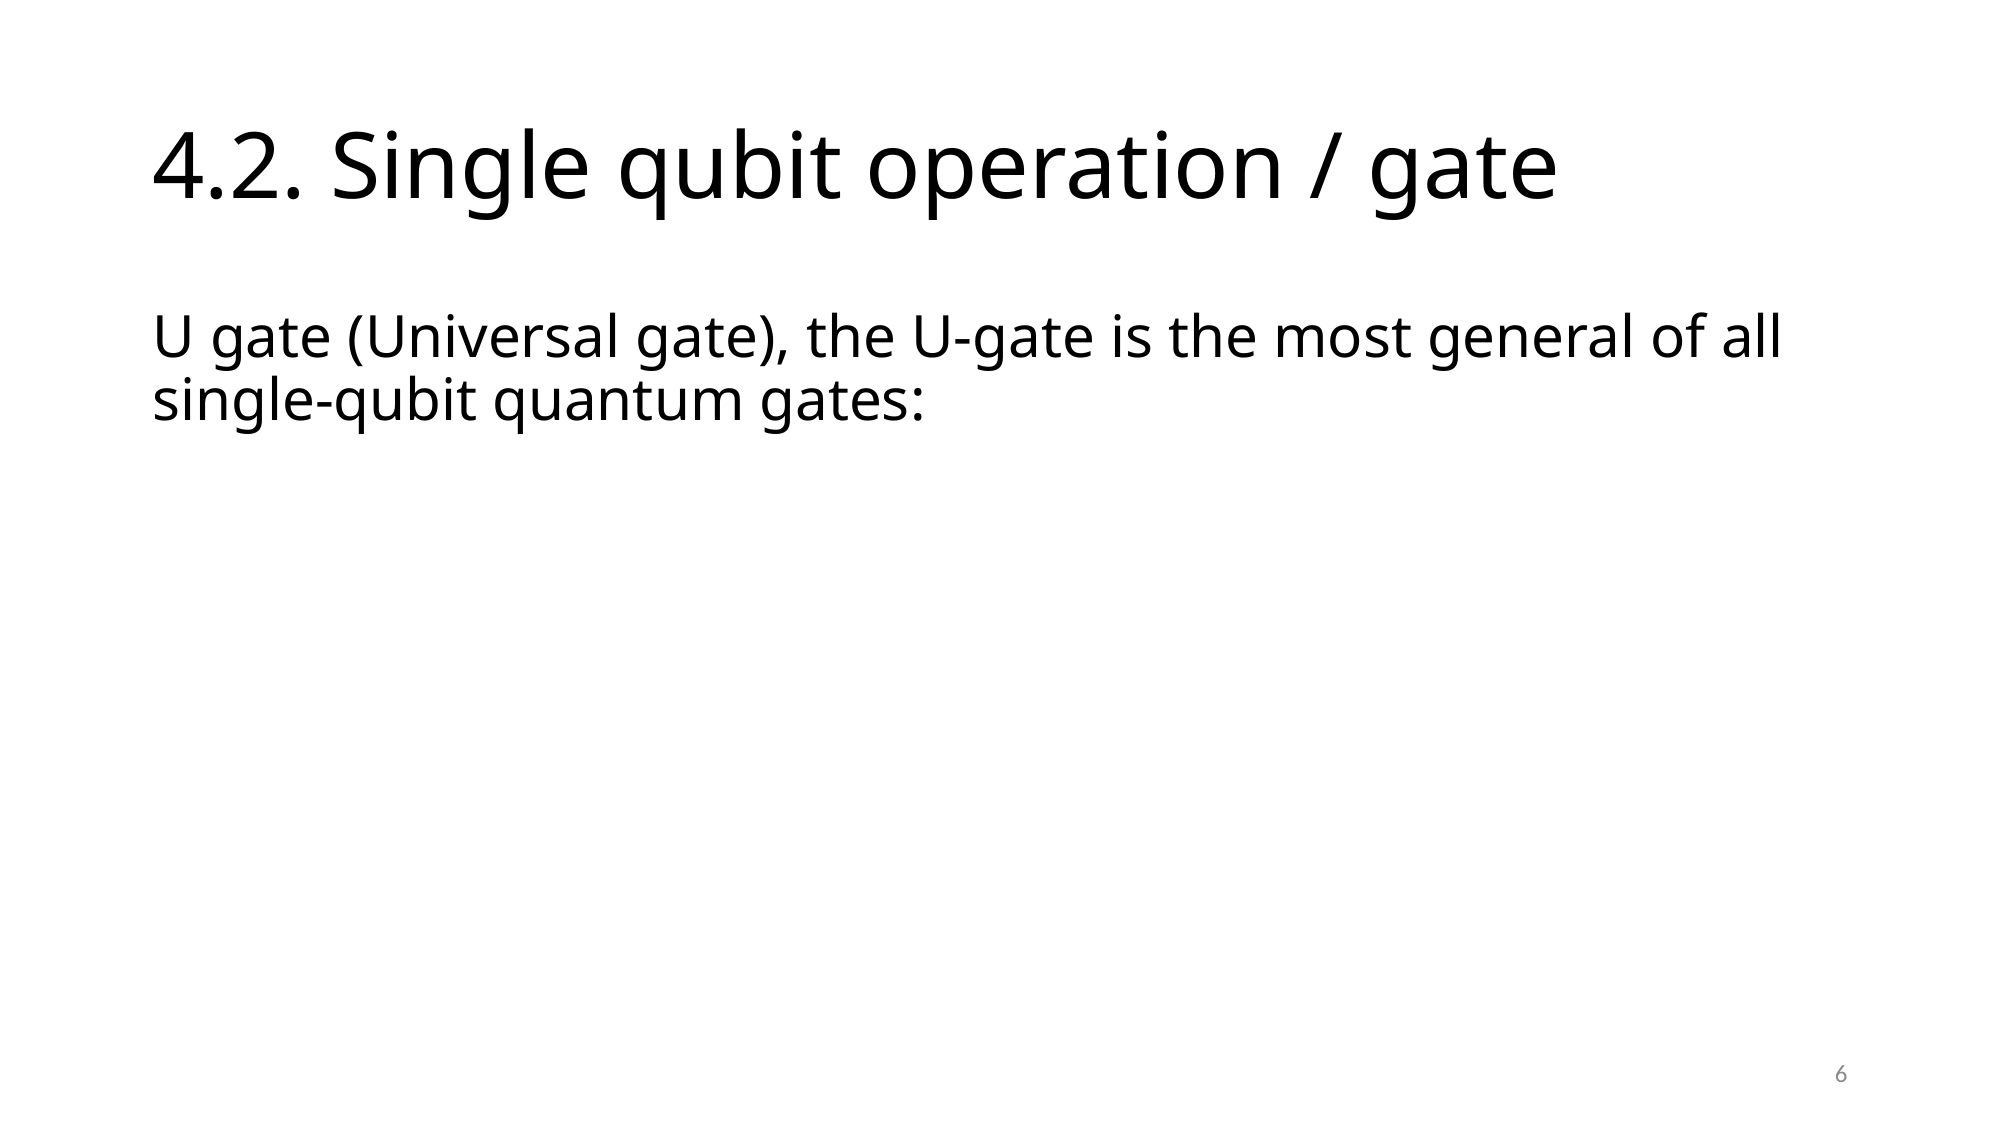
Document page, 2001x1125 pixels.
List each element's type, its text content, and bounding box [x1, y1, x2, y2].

title 4.2. Single qubit operation / gate [137, 59, 1863, 278]
slide_number 6 [1412, 1042, 1863, 1103]
